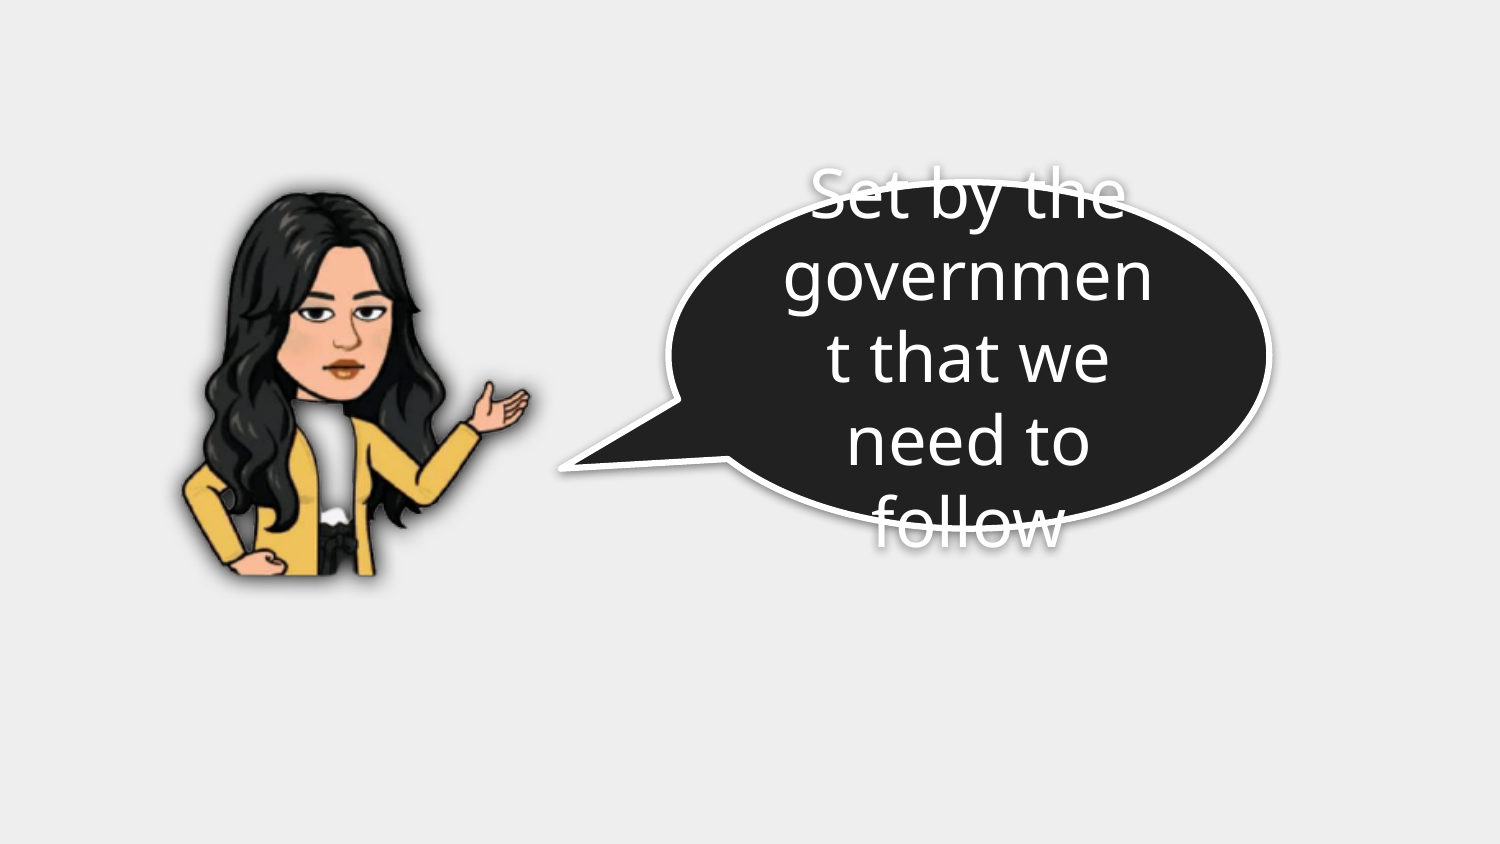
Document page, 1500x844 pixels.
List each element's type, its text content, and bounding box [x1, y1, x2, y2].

picture [149, 0, 707, 844]
text_box Set by the government that we need to follow [726, 182, 1270, 529]
